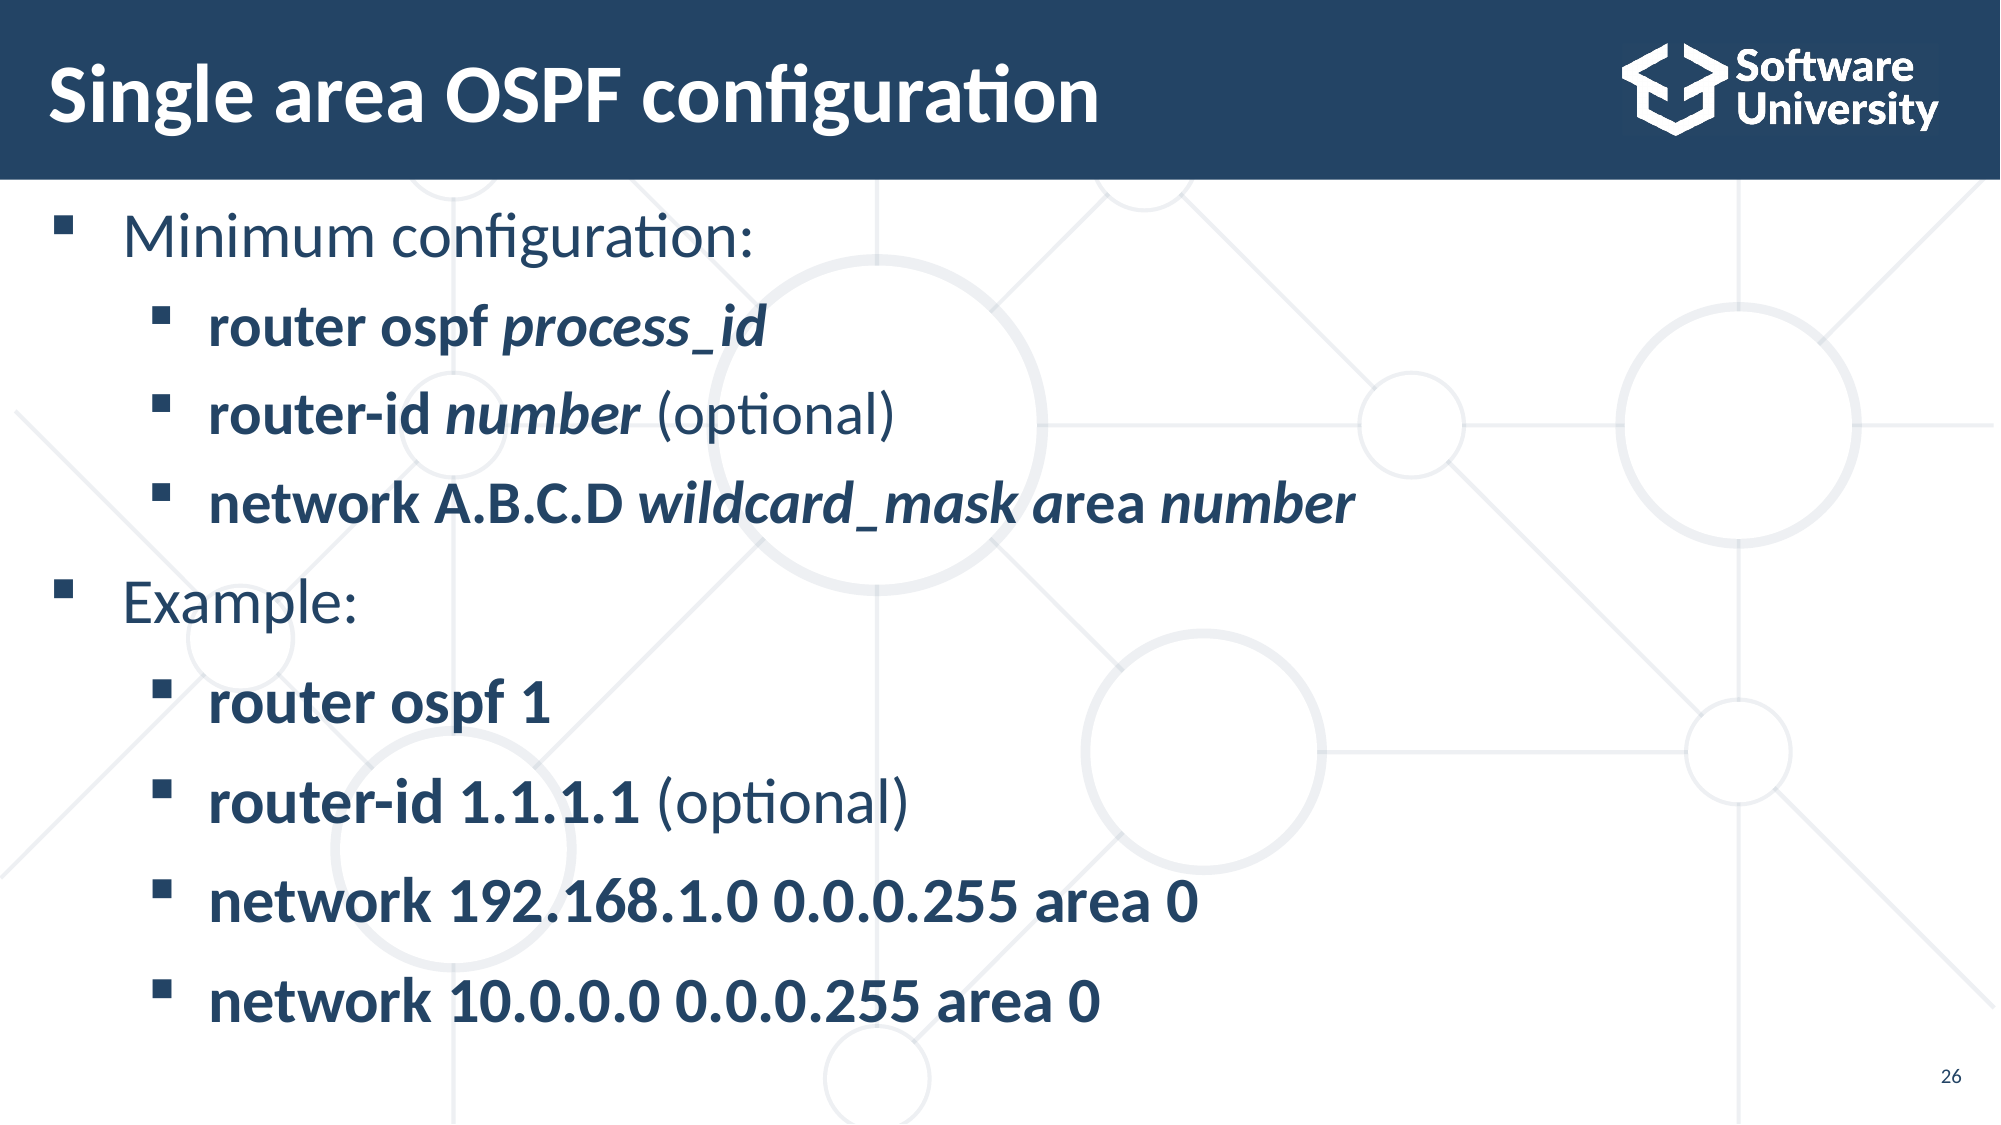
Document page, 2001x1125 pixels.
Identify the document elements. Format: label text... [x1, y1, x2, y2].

title Single area OSPF configuration [31, 16, 1591, 162]
slide_number 26 [1897, 1049, 1968, 1101]
picture [1622, 43, 1939, 136]
list Minimum configuration: router ospf process_id router-id number (optional) network A.B.C.D wildcard_mask area number Example: router ospf 1 router-id 1.1.1.1 (optional) network 192.168.1.0 0.0.0.255 area 0 network 10.0.0.0 0.0.0.255 area 0 [31, 196, 1970, 1050]
